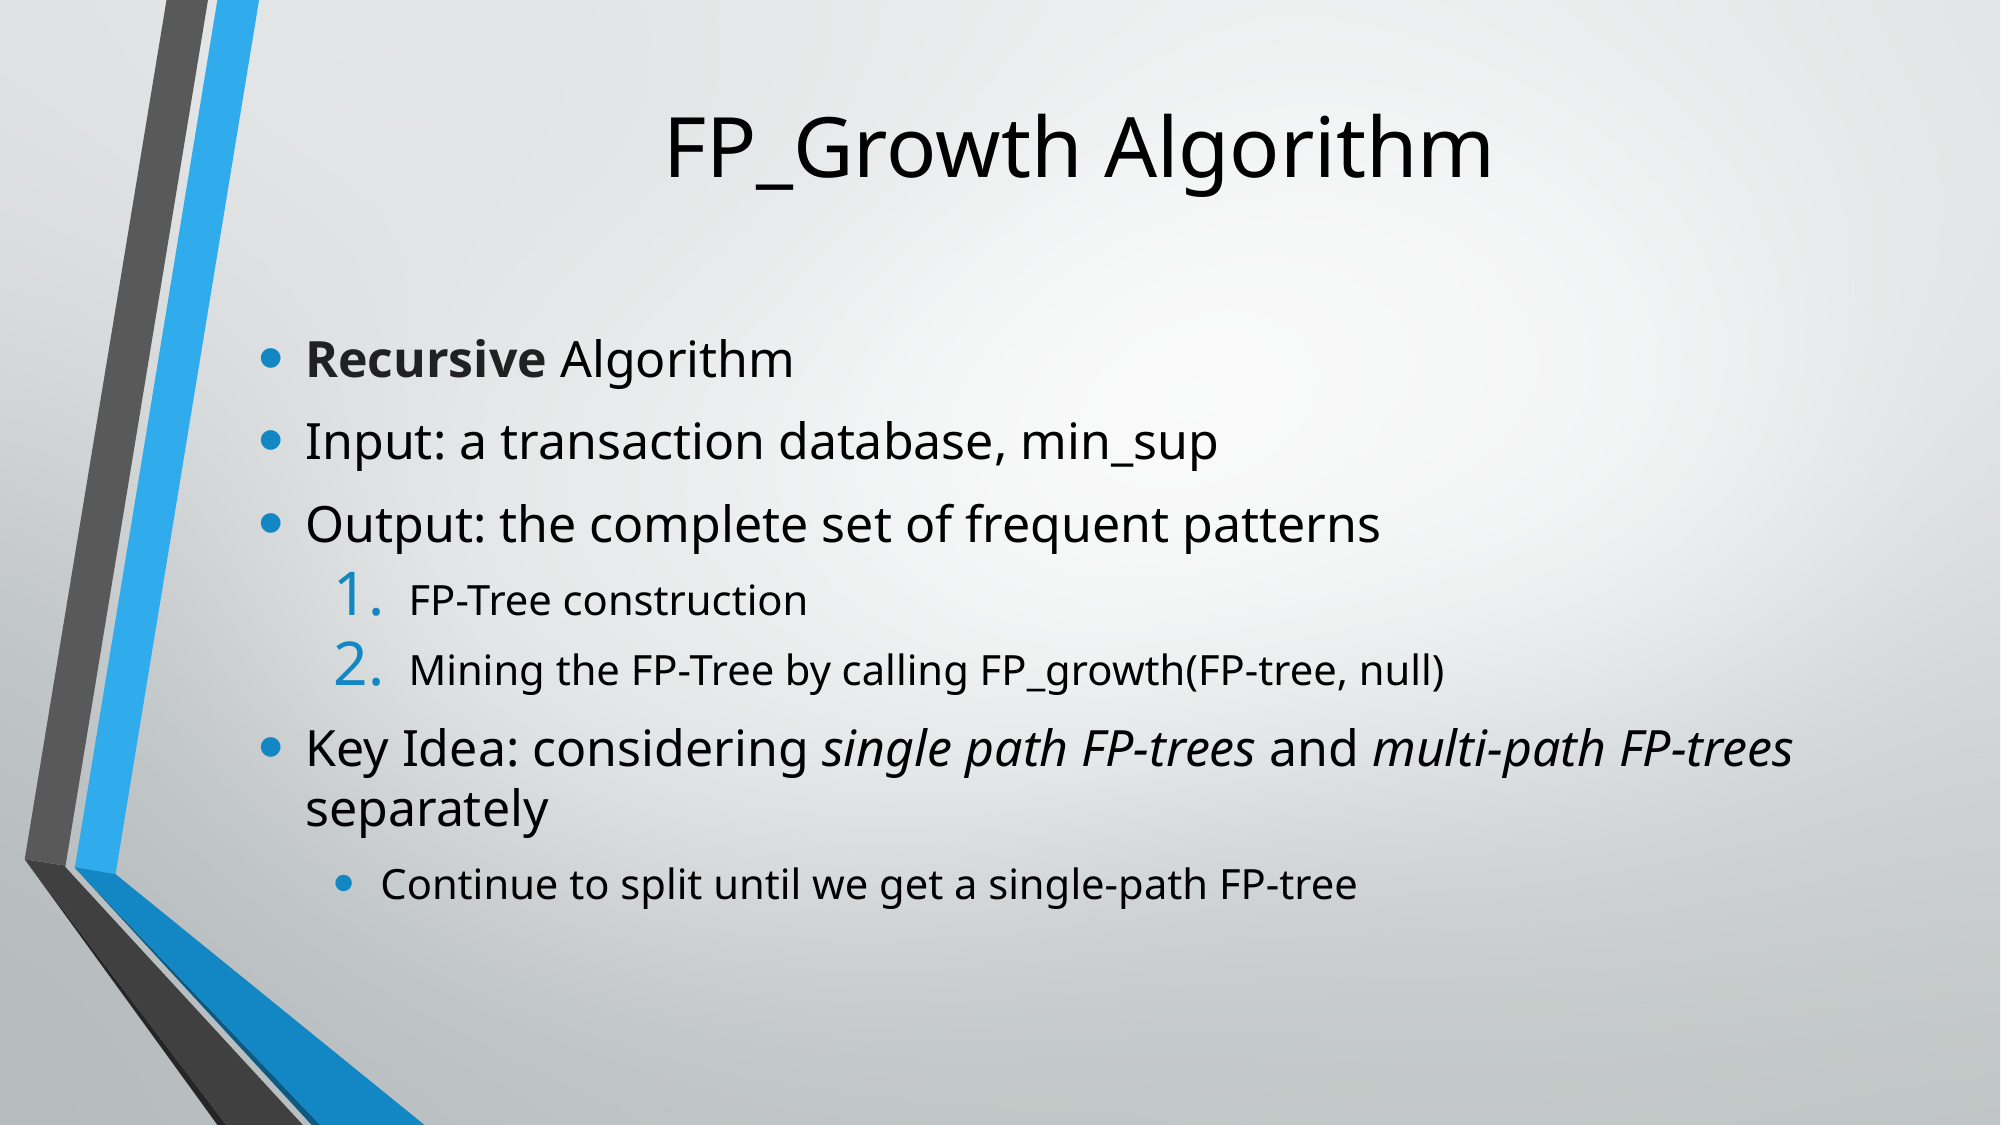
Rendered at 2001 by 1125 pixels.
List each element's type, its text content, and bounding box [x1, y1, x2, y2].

list Recursive Algorithm Input: a transaction database, min_sup Output: the complete set of frequent patterns FP-Tree construction Mining the FP-Tree by calling FP_growth(FP-tree, null) Key Idea: considering single path FP-trees and multi-path FP-trees separately Continue to split until we get a single-path FP-tree [243, 319, 1887, 950]
title FP_Growth Algorithm [257, 0, 1902, 288]
